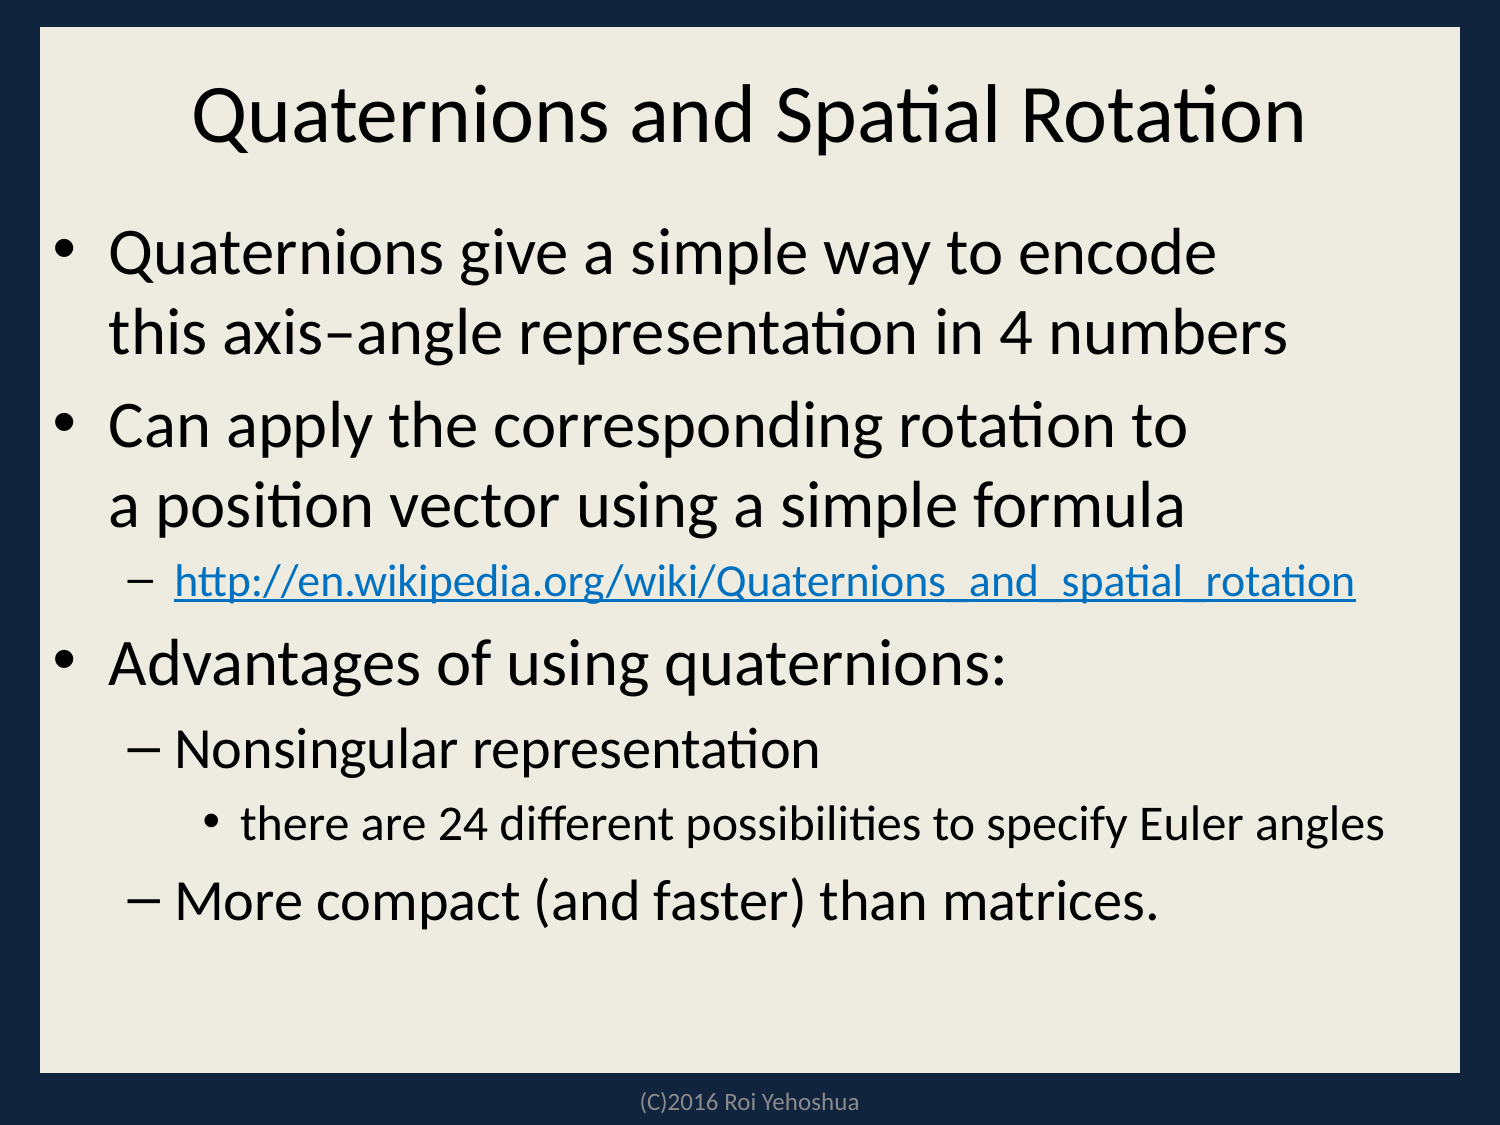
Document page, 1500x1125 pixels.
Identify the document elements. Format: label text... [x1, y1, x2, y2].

title Quaternions and Spatial Rotation [37, 31, 1463, 188]
list Quaternions give a simple way to encode this axis–angle representation in 4 numbers Can apply the corresponding rotation to a position vector using a simple formula http://en.wikipedia.org/wiki/Quaternions_and_spatial_rotation Advantages of using quaternions: Nonsingular representation there are 24 different possibilities to specify Euler angles More compact (and faster) than matrices. [37, 200, 1463, 1080]
footer (C)2016 Roi Yehoshua [512, 1074, 988, 1125]
